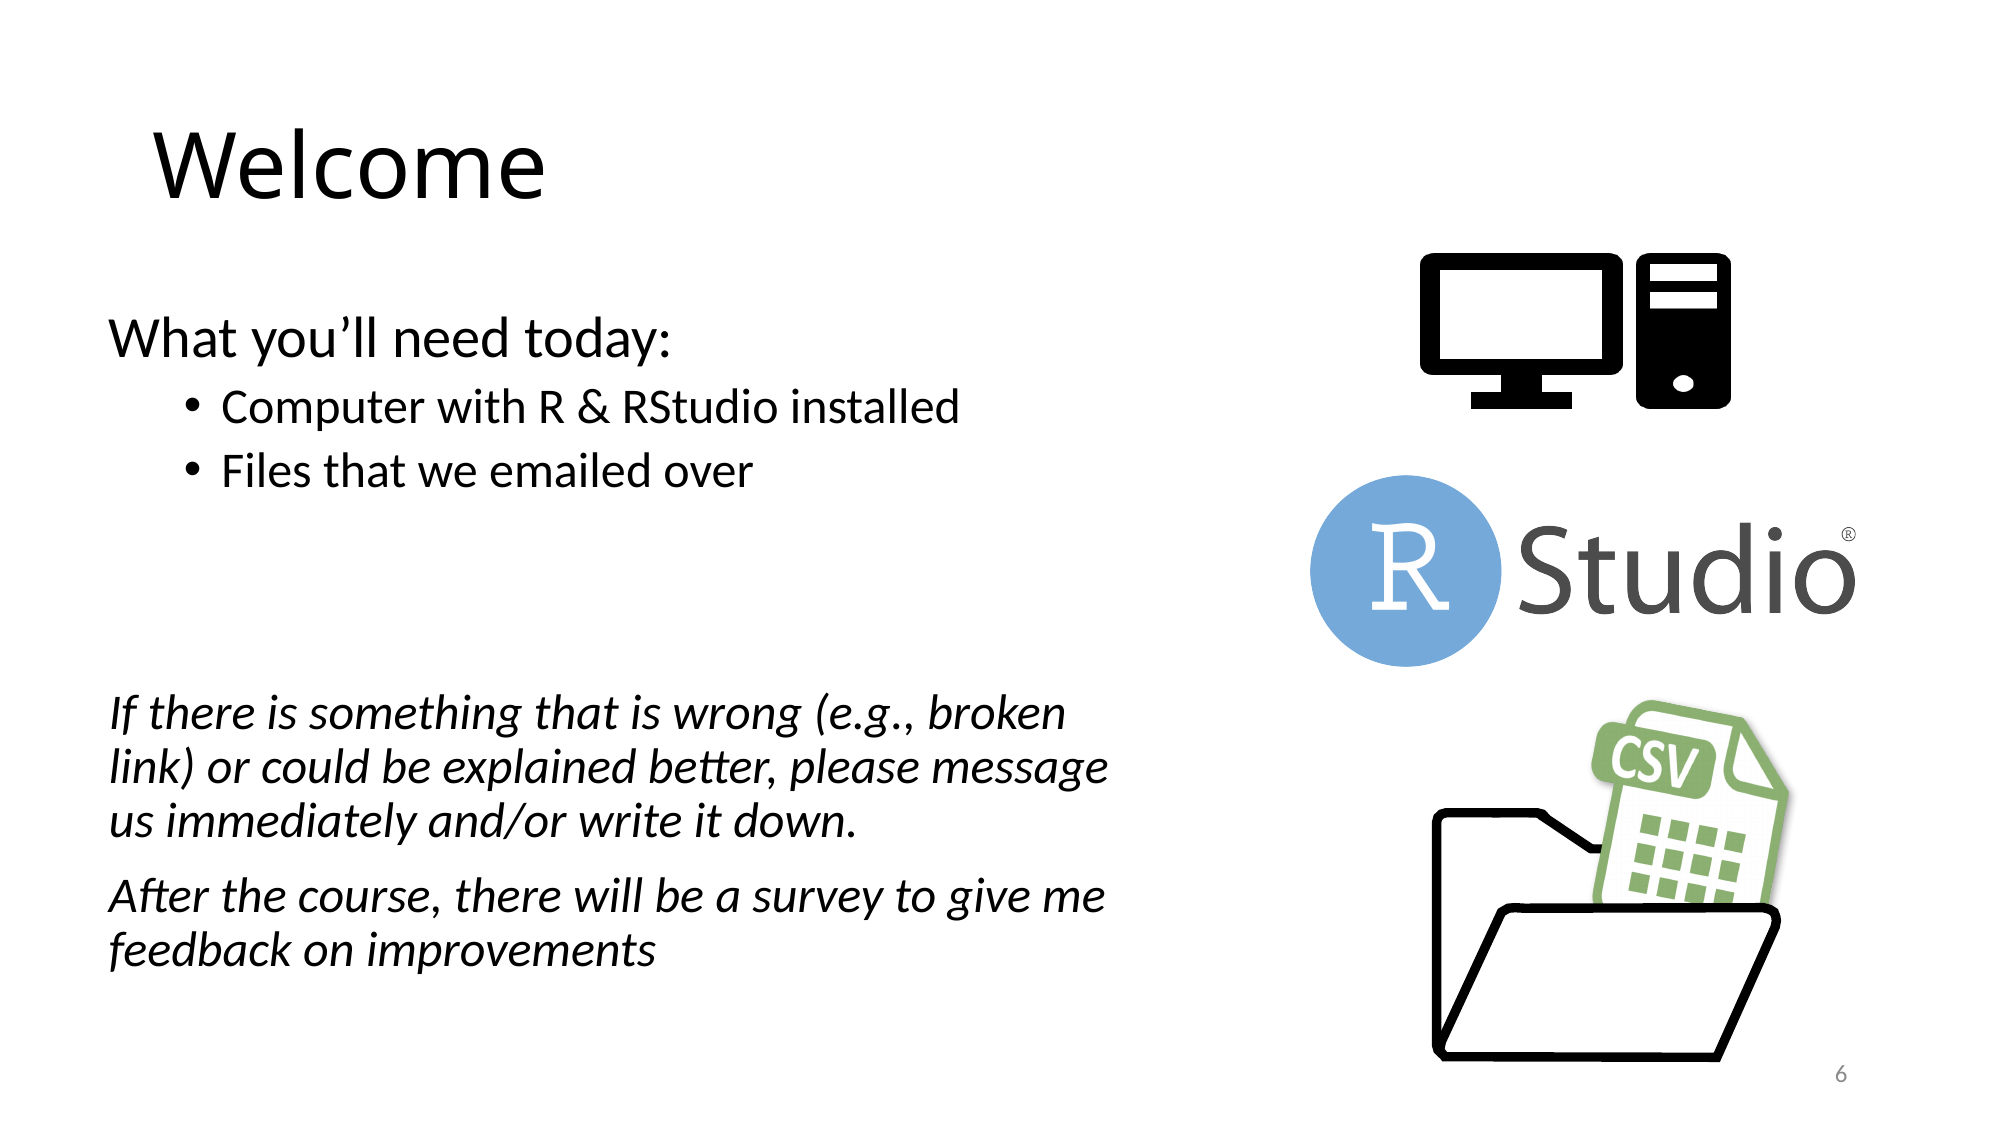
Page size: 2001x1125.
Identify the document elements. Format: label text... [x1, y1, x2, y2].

picture [1304, 475, 1856, 667]
picture [1413, 197, 1737, 464]
slide_number 6 [1412, 1042, 1863, 1103]
list What you’ll need today: Computer with R & RStudio installed Files that we emailed over If there is something that is wrong (e.g., broken link) or could be explained better, please message us immediately and/or write it down. After the course, there will be a survey to give me feedback on improvements [93, 299, 1151, 1095]
text_box [1737, 934, 1774, 1015]
text_box [1442, 1055, 1720, 1059]
title Welcome [137, 59, 1863, 278]
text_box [1436, 812, 1737, 1055]
picture [1565, 705, 1783, 934]
